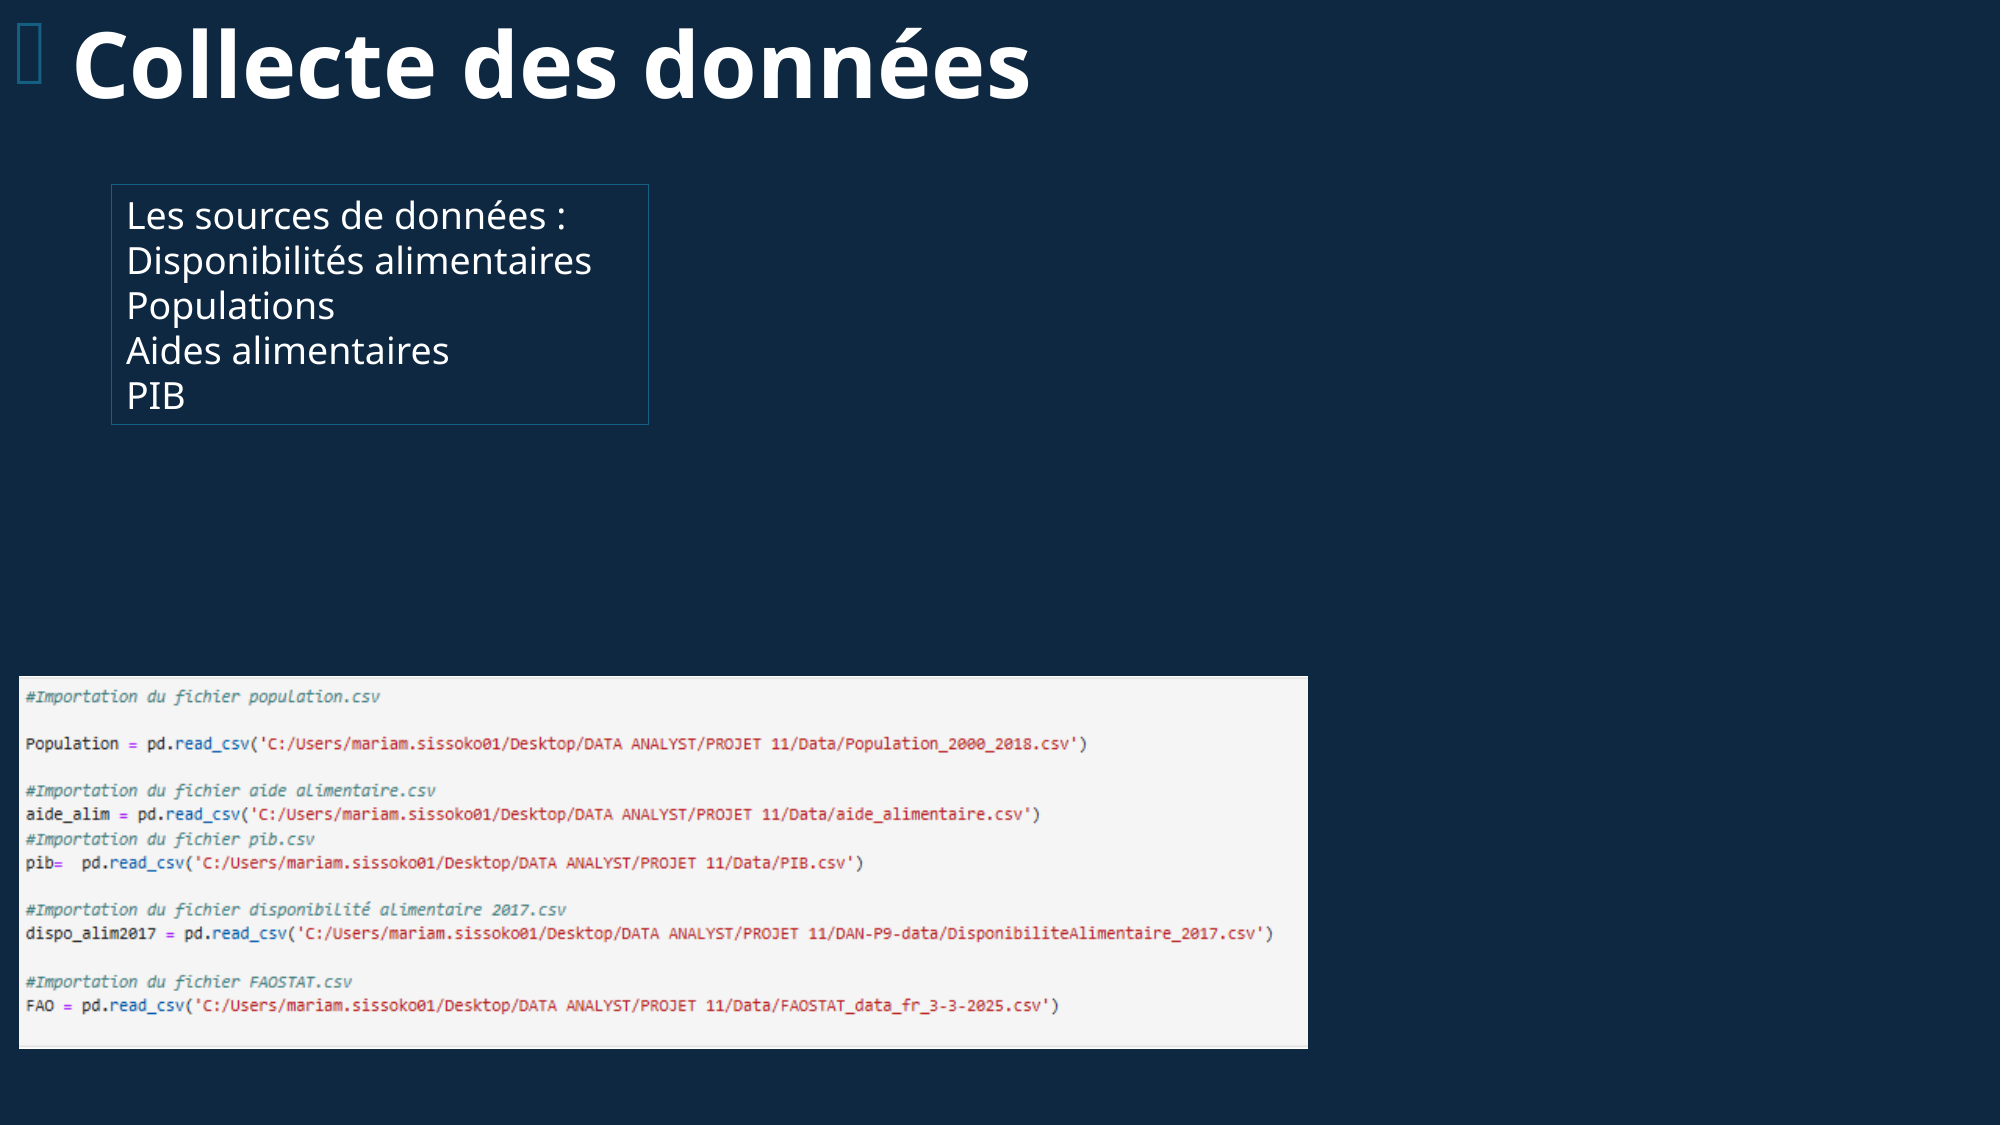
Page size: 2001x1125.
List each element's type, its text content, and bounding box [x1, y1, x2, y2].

text_box Collecte des données [0, 0, 1187, 125]
picture [19, 676, 1308, 1049]
text_box Les sources de données : Disponibilités alimentaires Populations Aides alimentaires PIB [111, 184, 649, 425]
